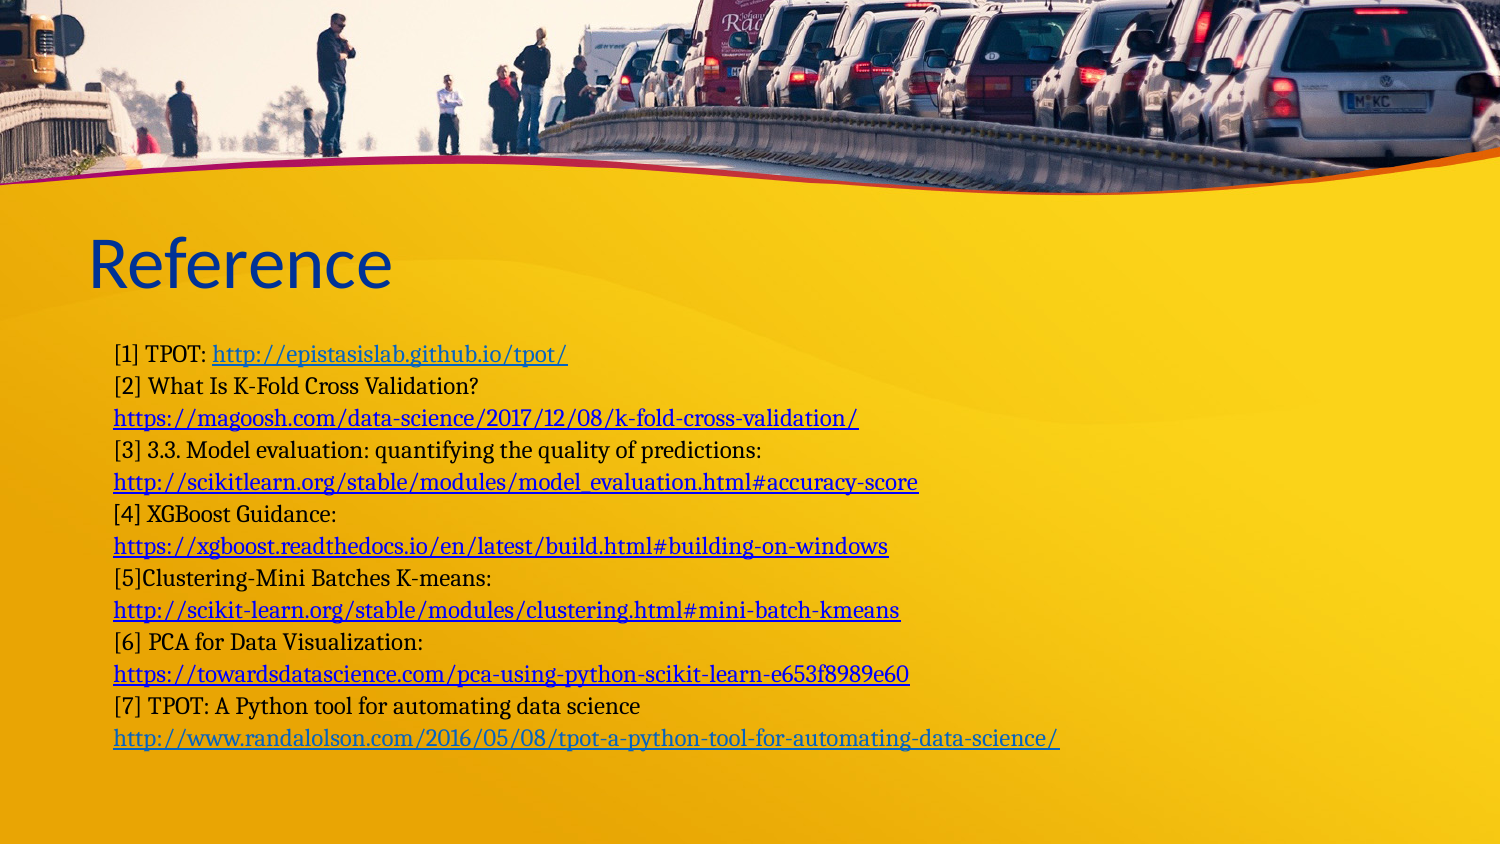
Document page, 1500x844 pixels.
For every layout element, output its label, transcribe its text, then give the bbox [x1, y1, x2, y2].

text_box [1] TPOT: http://epistasislab.github.io/tpot/ [2] What Is K-Fold Cross Validation? https://magoosh.com/data-science/2017/12/08/k-fold-cross-validation/ [3] 3.3. Model evaluation: quantifying the quality of predictions: http://scikitlearn.org/stable/modules/model_evaluation.html#accuracy-score [4] XGBoost Guidance: https://xgboost.readthedocs.io/en/latest/build.html#building-on-windows [5]Clustering-Mini Batches K-means: http://scikit-learn.org/stable/modules/clustering.html#mini-batch-kmeans [6] PCA for Data Visualization: https://towardsdatascience.com/pca-using-python-scikit-learn-e653f8989e60 [7] TPOT: A Python tool for automating data science http://www.randalolson.com/2016/05/08/tpot-a-python-tool-for-automating-data-science/ [23, 328, 1150, 760]
picture [0, 0, 1500, 844]
title Reference [73, 196, 1427, 322]
